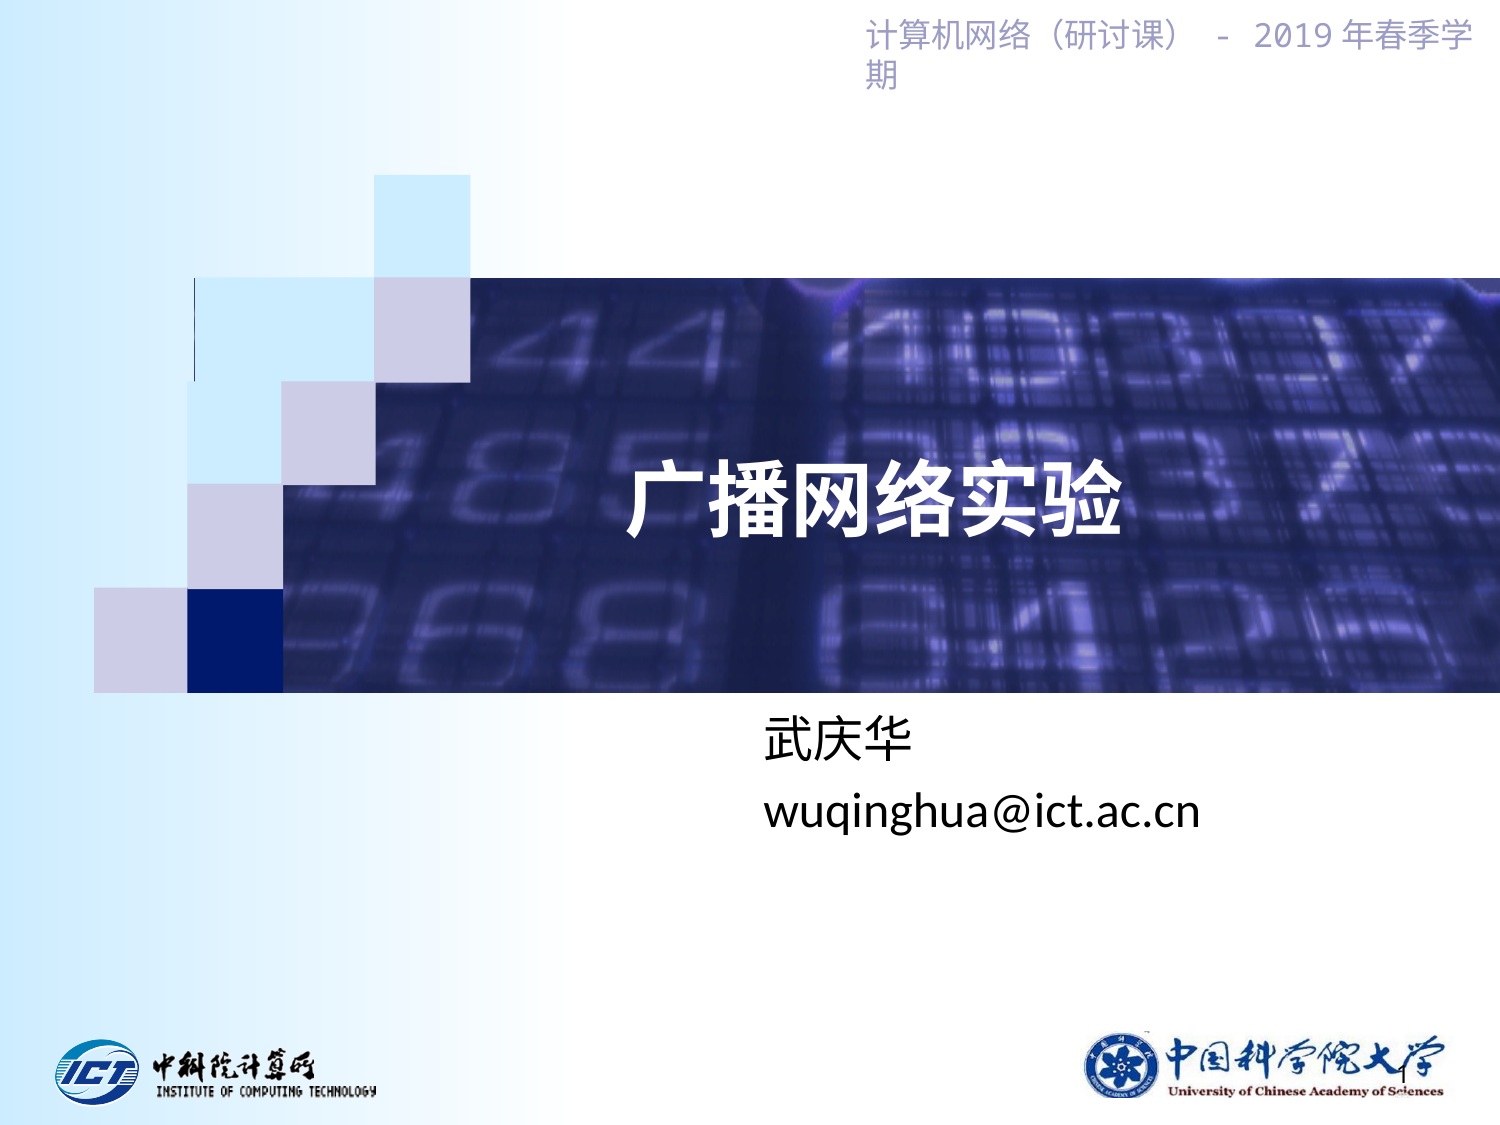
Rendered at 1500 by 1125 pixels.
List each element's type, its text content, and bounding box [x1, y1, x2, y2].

picture [157, 1086, 376, 1098]
slide_number 1 [1074, 1025, 1425, 1100]
subtitle 武庆华 wuqinghua@ict.ac.cn [748, 699, 1475, 988]
picture [55, 1039, 92, 1069]
picture [153, 1048, 314, 1083]
picture [284, 278, 1500, 693]
title 广播网络实验 [253, 332, 1495, 663]
picture [1425, 1031, 1457, 1098]
picture [55, 1039, 139, 1107]
